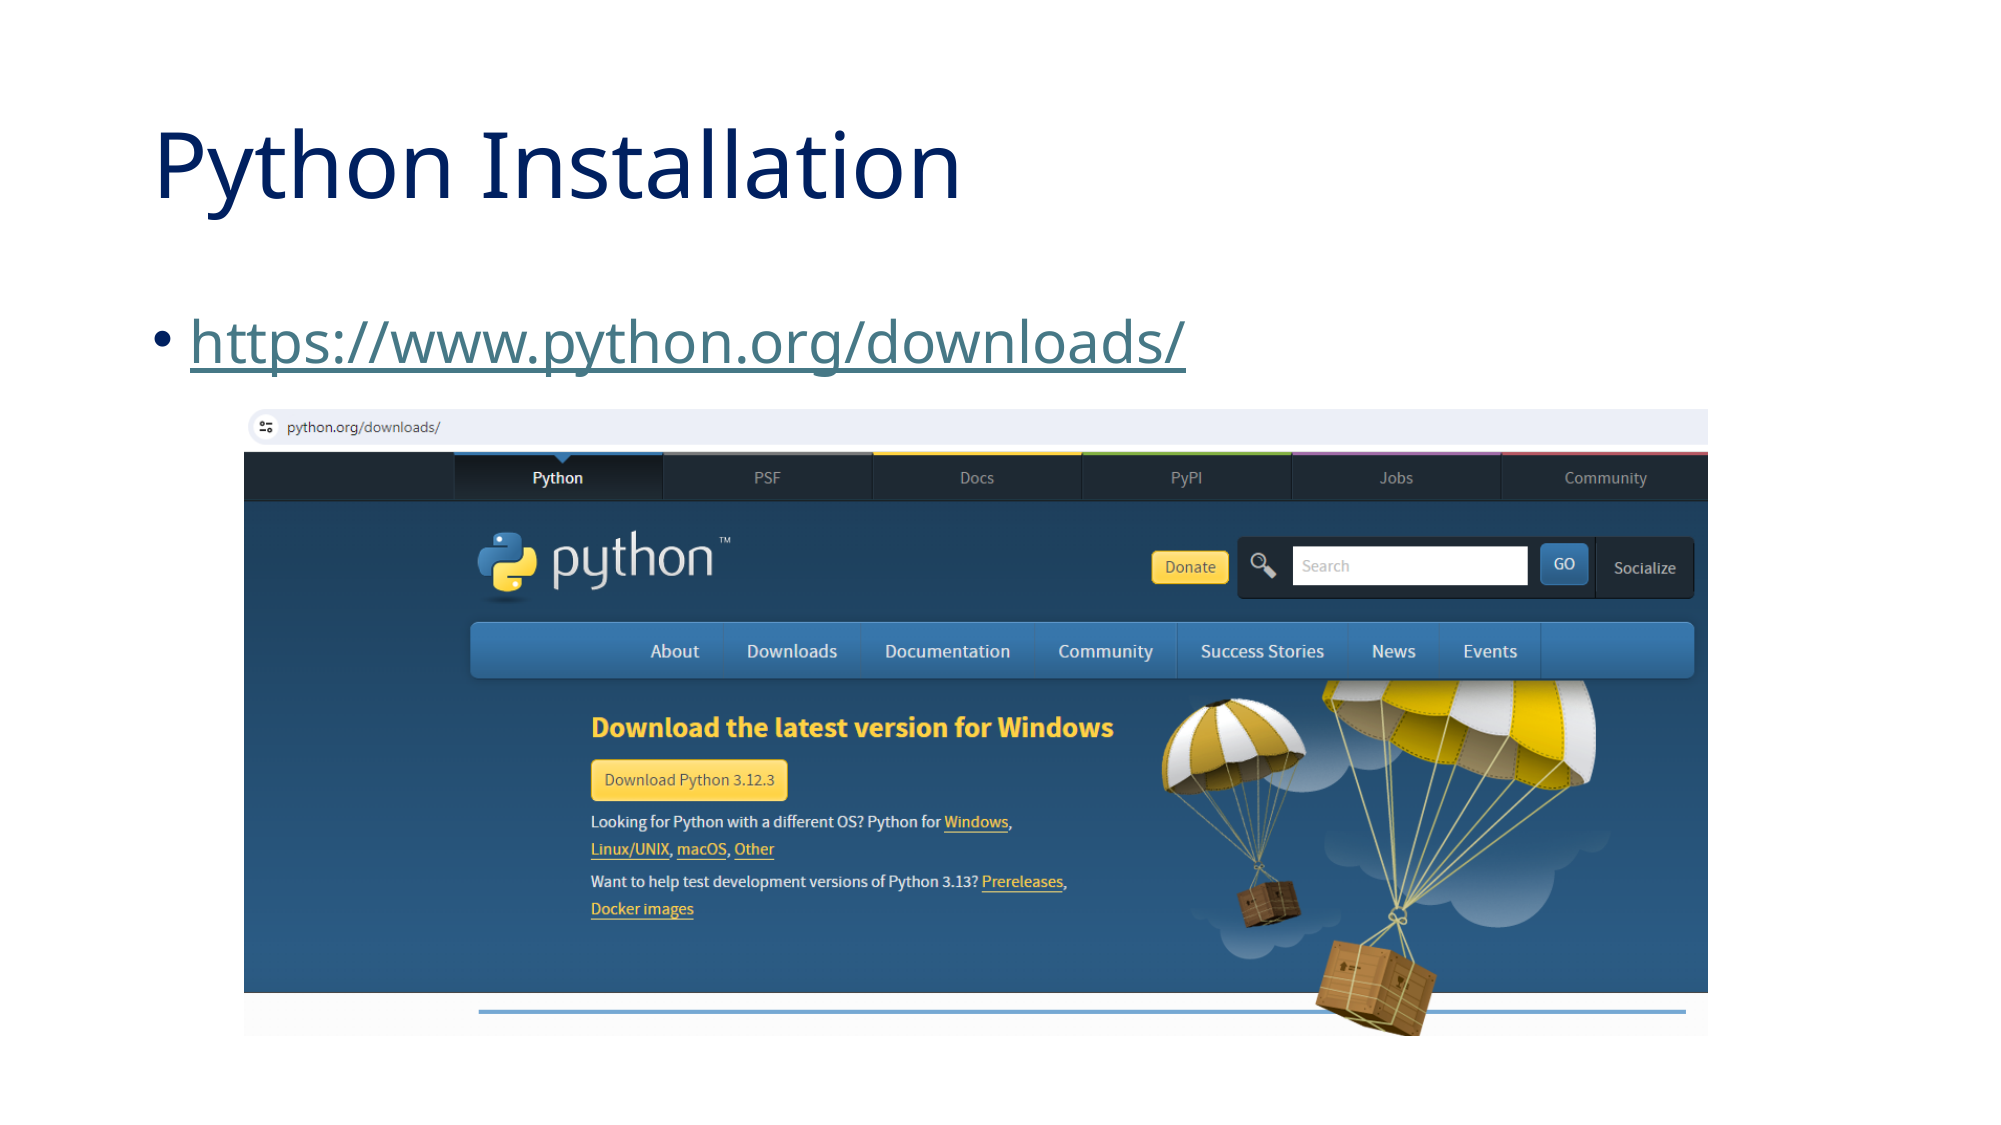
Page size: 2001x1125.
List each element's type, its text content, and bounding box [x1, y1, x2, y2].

picture [244, 406, 1708, 1036]
list https://www.python.org/downloads/ [137, 299, 1863, 1014]
title Python Installation [137, 59, 1863, 278]
